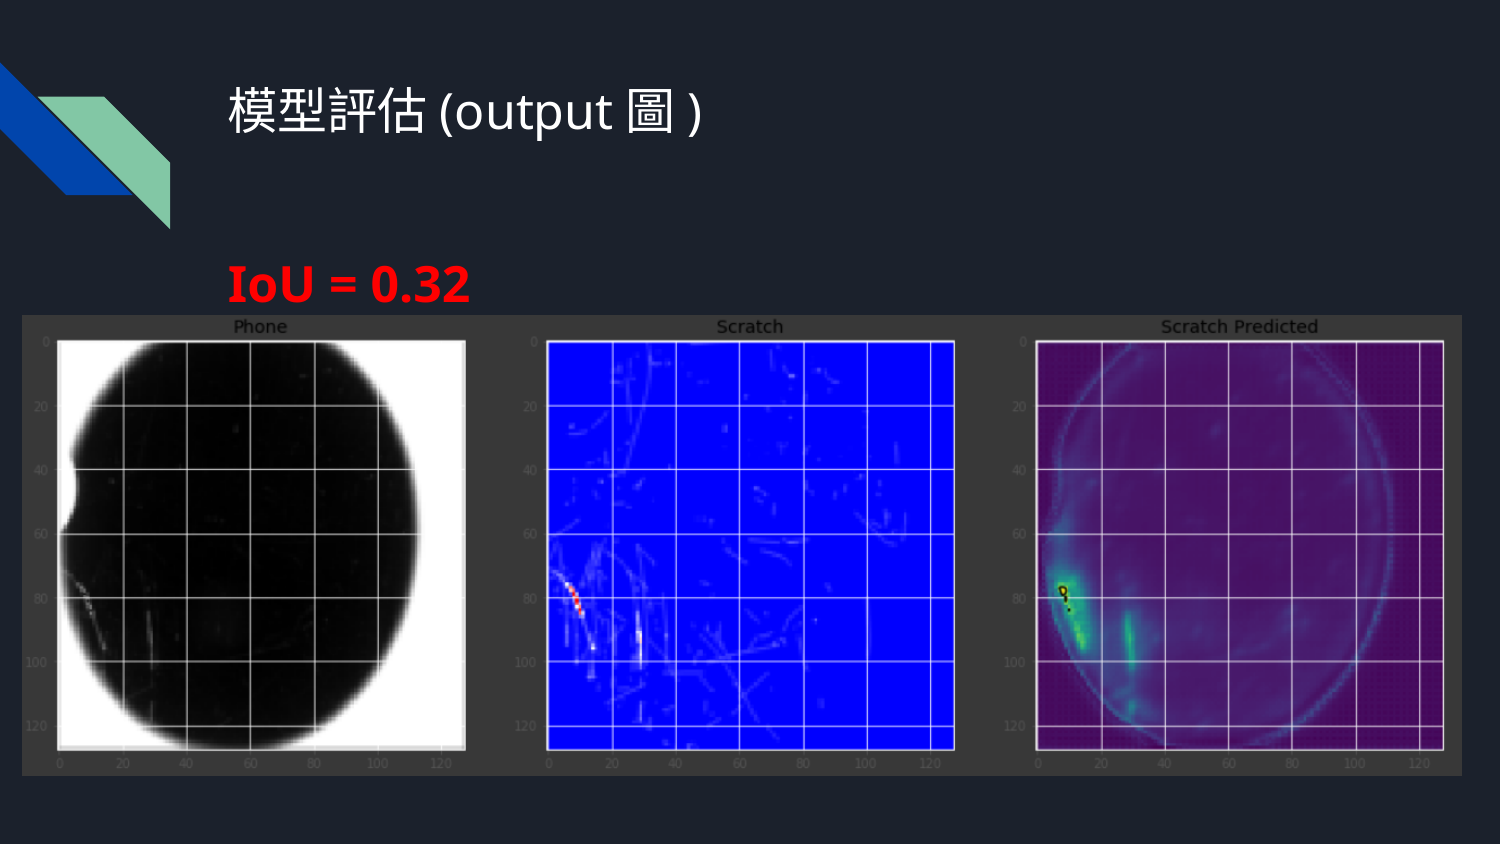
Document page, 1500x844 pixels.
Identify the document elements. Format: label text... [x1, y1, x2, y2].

title 模型評估(output圖) [212, 64, 1368, 215]
picture [21, 315, 1462, 776]
list IoU = 0.32 [212, 228, 1368, 314]
